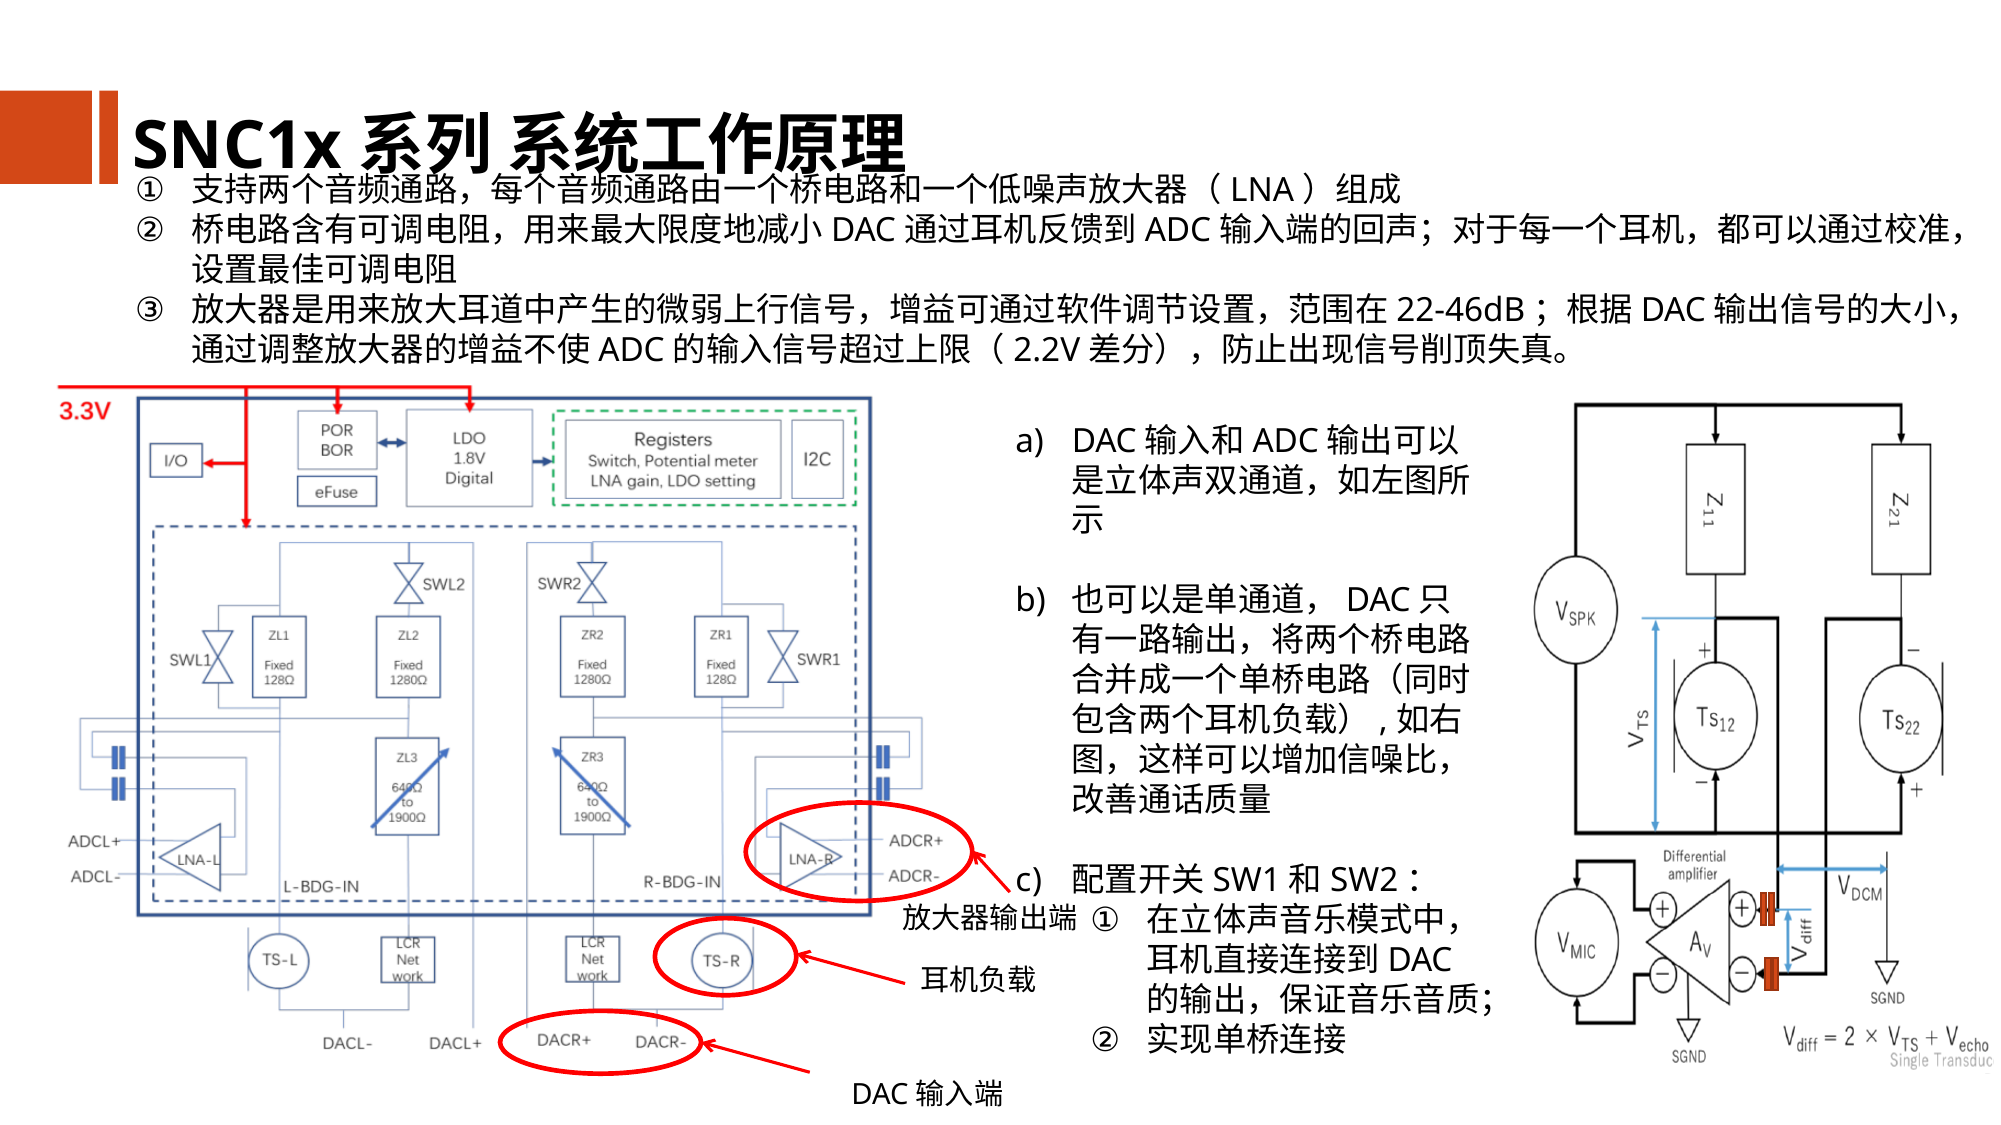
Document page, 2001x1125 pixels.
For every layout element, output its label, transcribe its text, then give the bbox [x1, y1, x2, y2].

text_box SNC1x系列 系统工作原理 [117, 63, 1817, 182]
text_box DAC输入和ADC输出可以是立体声双通道，如左图所示 也可以是单通道，DAC只有一路输出，将两个桥电路合并成一个单桥电路（同时包含两个耳机负载）,如右图，这样可以增加信噪比，改善通话质量 配置开关SW1和SW2： 在立体声音乐模式中，耳机直接连接到DAC的输出，保证音乐音质； 实现单桥连接 [1133, 411, 1498, 1072]
text_box 支持两个音频通路，每个音频通路由一个桥电路和一个低噪声放大器（LNA）组成 桥电路含有可调电阻，用来最大限度地减小DAC通过耳机反馈到ADC输入端的回声；对于每一个耳机，都可以通过校准，设置最佳可调电阻 放大器是用来放大耳道中产生的微弱上行信号，增益可通过软件调节设置，范围在22-46dB；根据DAC输出信号的大小，通过调整放大器的增益不使ADC的输入信号超过上限（2.2V差分），防止出现信号削顶失真。 [120, 161, 2000, 470]
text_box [1505, 389, 1994, 1074]
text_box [25, 359, 1133, 1125]
